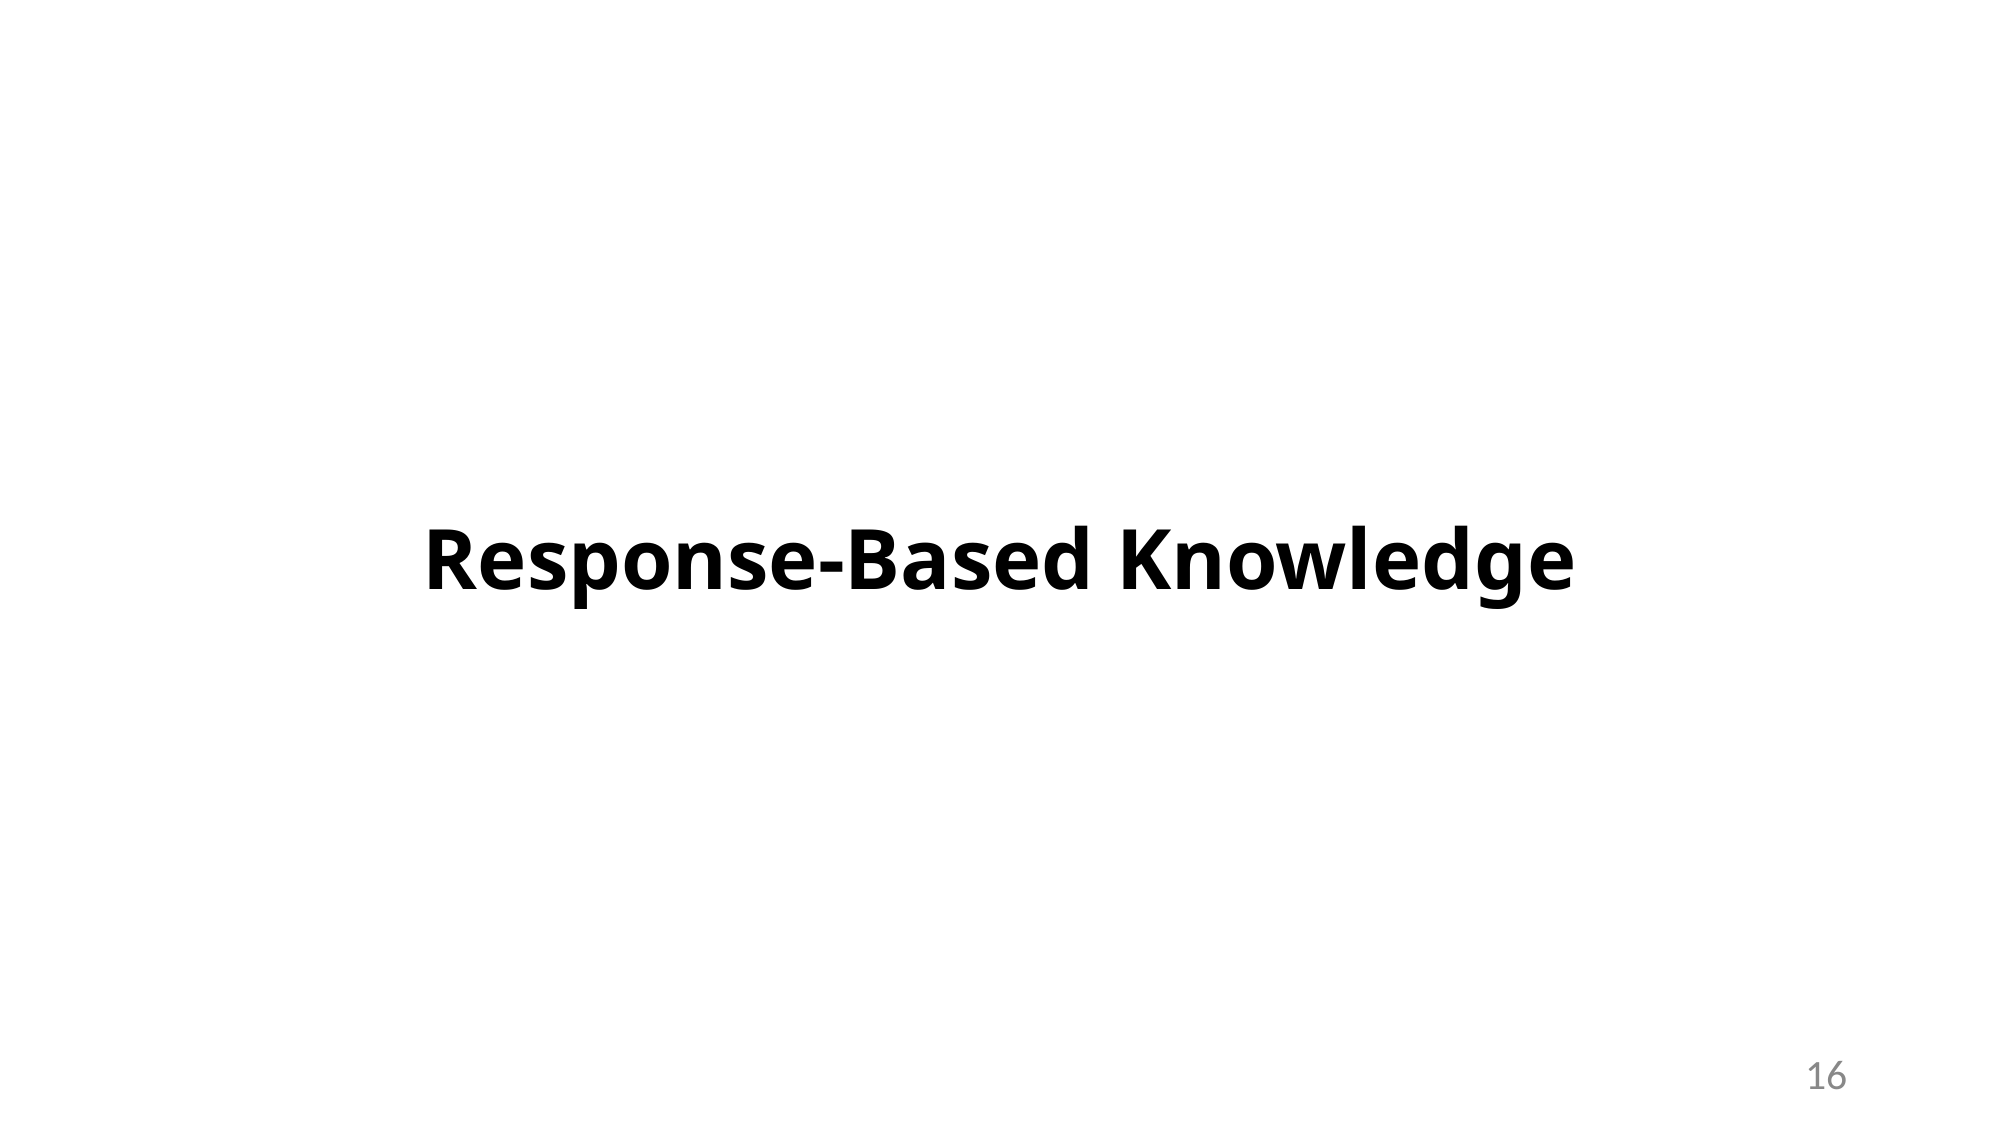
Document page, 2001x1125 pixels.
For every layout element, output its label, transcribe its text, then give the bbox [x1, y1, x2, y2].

slide_number ‹#› [1412, 1042, 1863, 1103]
title Response-Based Knowledge [137, 453, 1863, 672]
